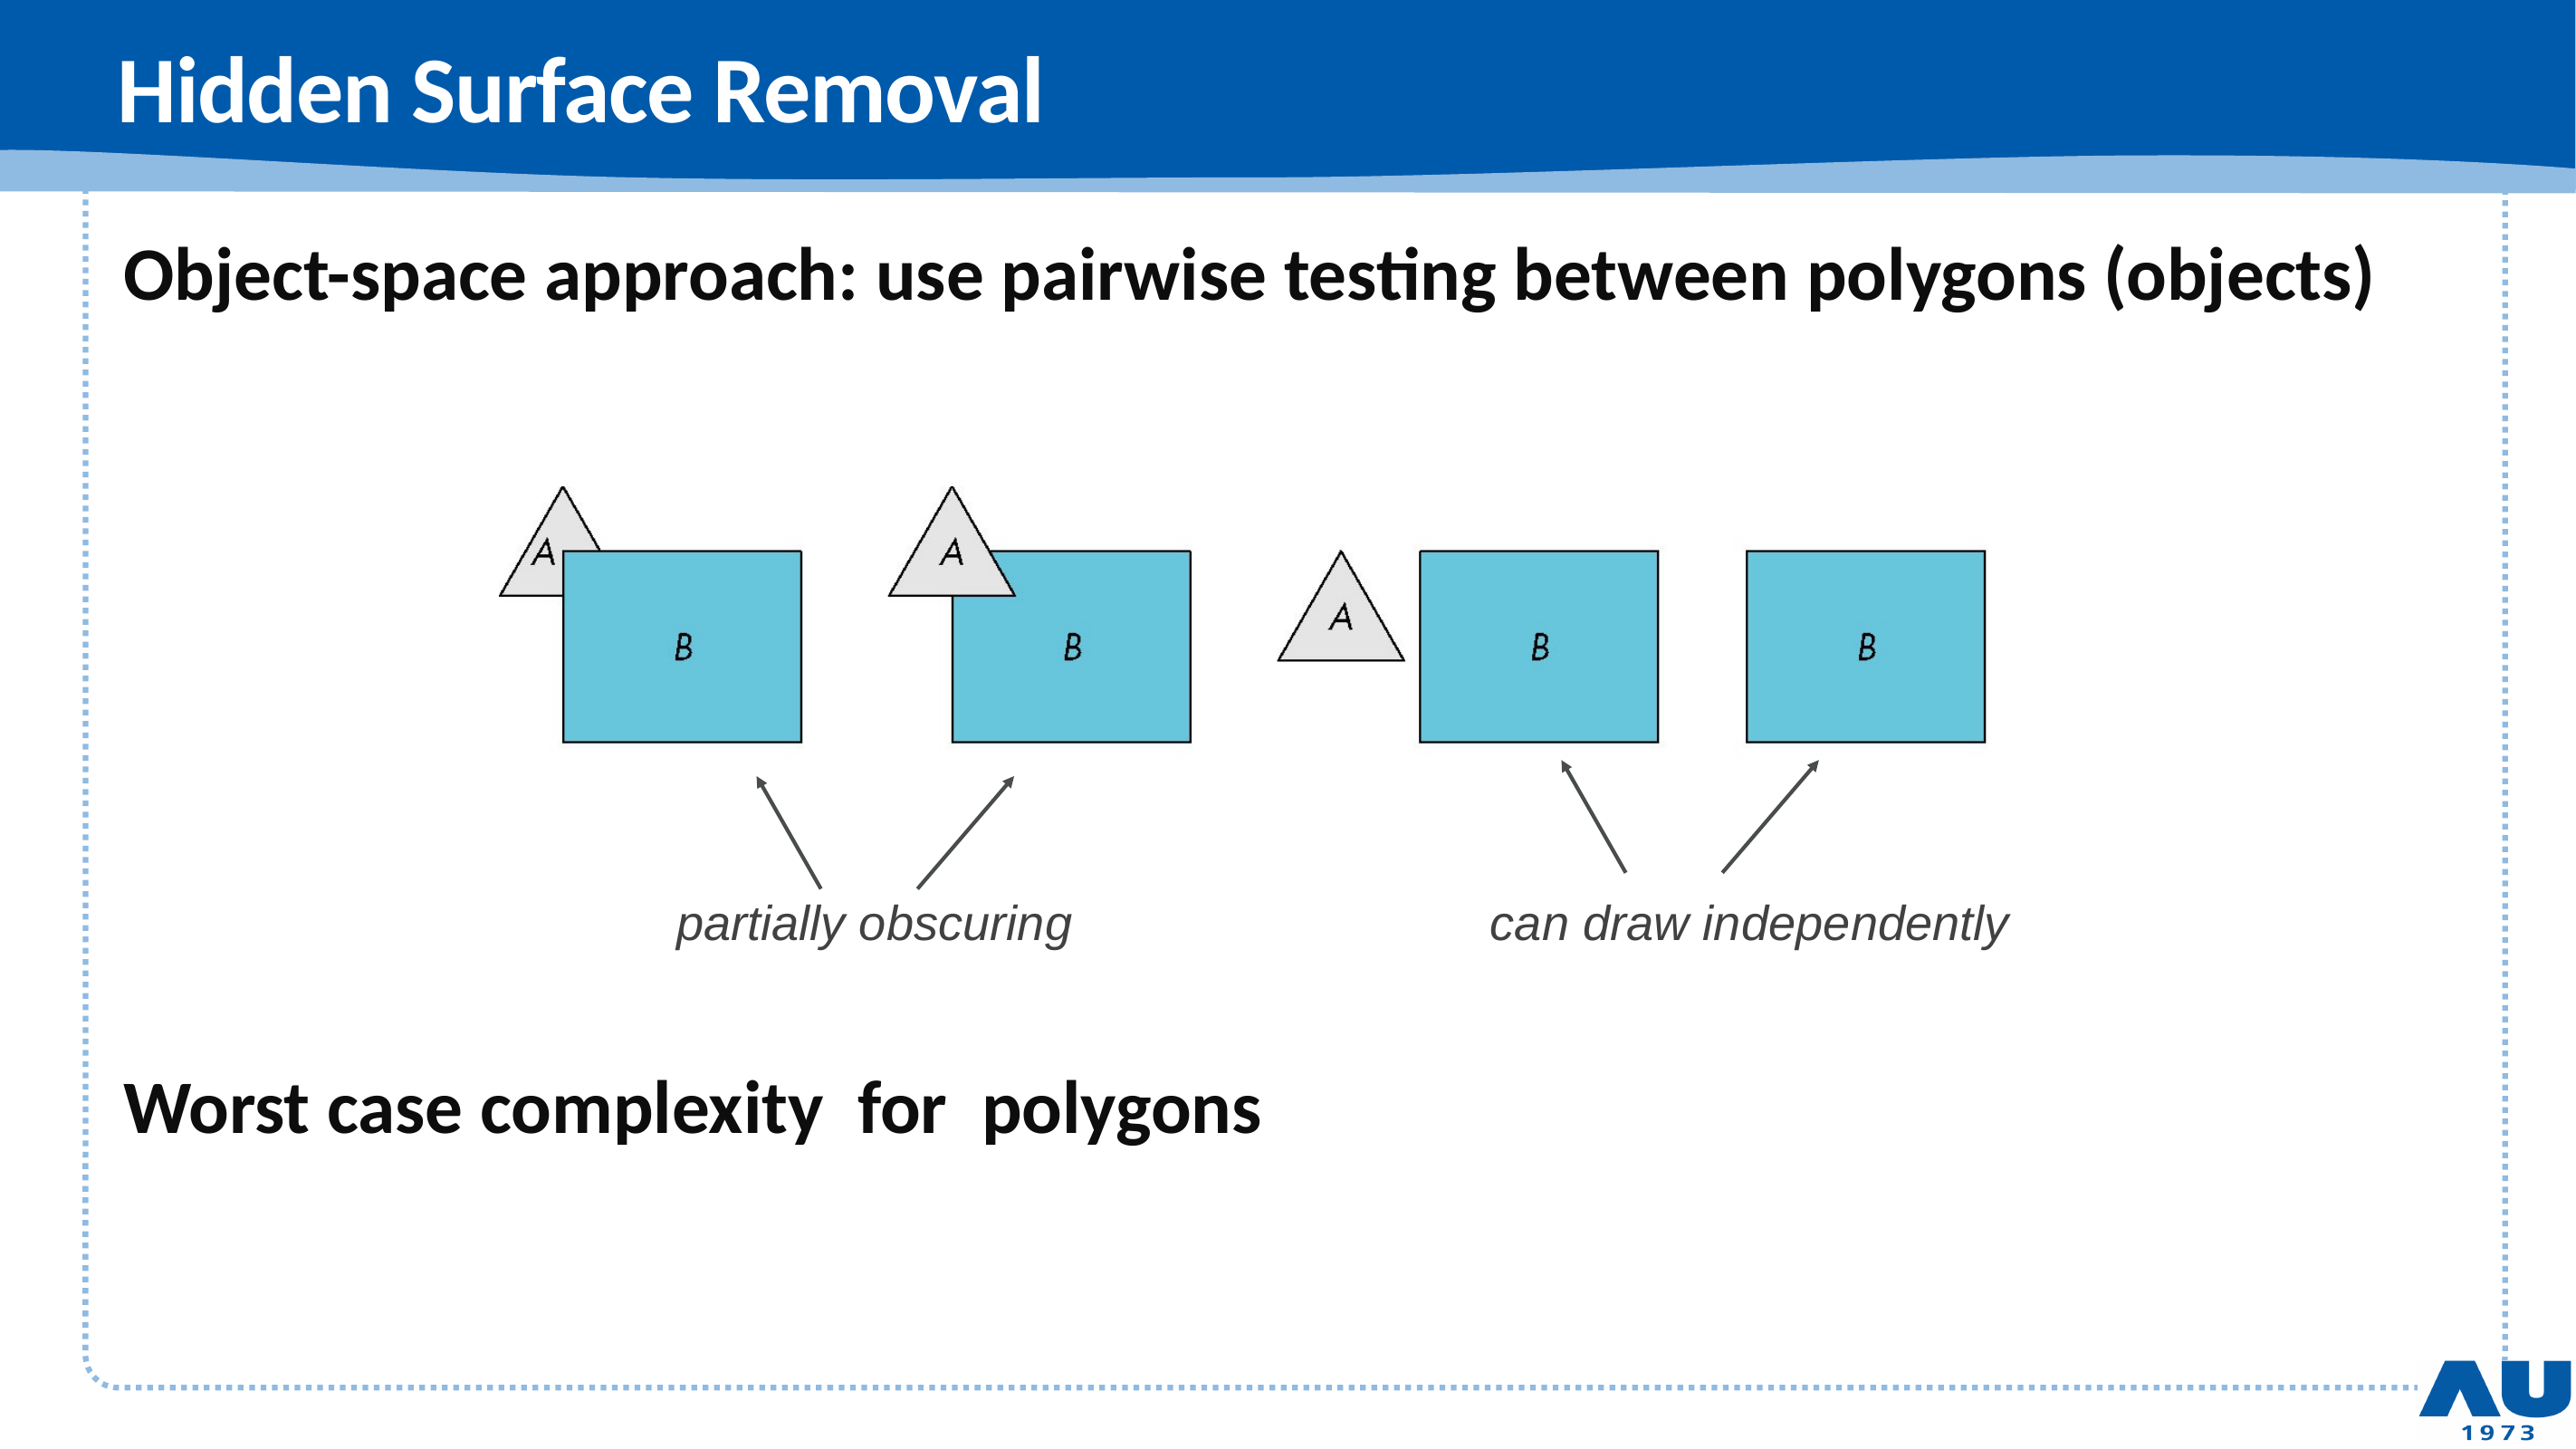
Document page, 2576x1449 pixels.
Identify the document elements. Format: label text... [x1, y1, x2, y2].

text_box [921, 776, 1015, 884]
text_box can draw independently [1482, 884, 2018, 958]
text_box partially obscuring [668, 884, 1081, 958]
picture [2418, 1360, 2571, 1441]
text_box [756, 776, 819, 884]
picture [498, 485, 1997, 761]
text_box [1562, 770, 1626, 873]
title Hidden Surface Removal [103, 18, 2486, 169]
